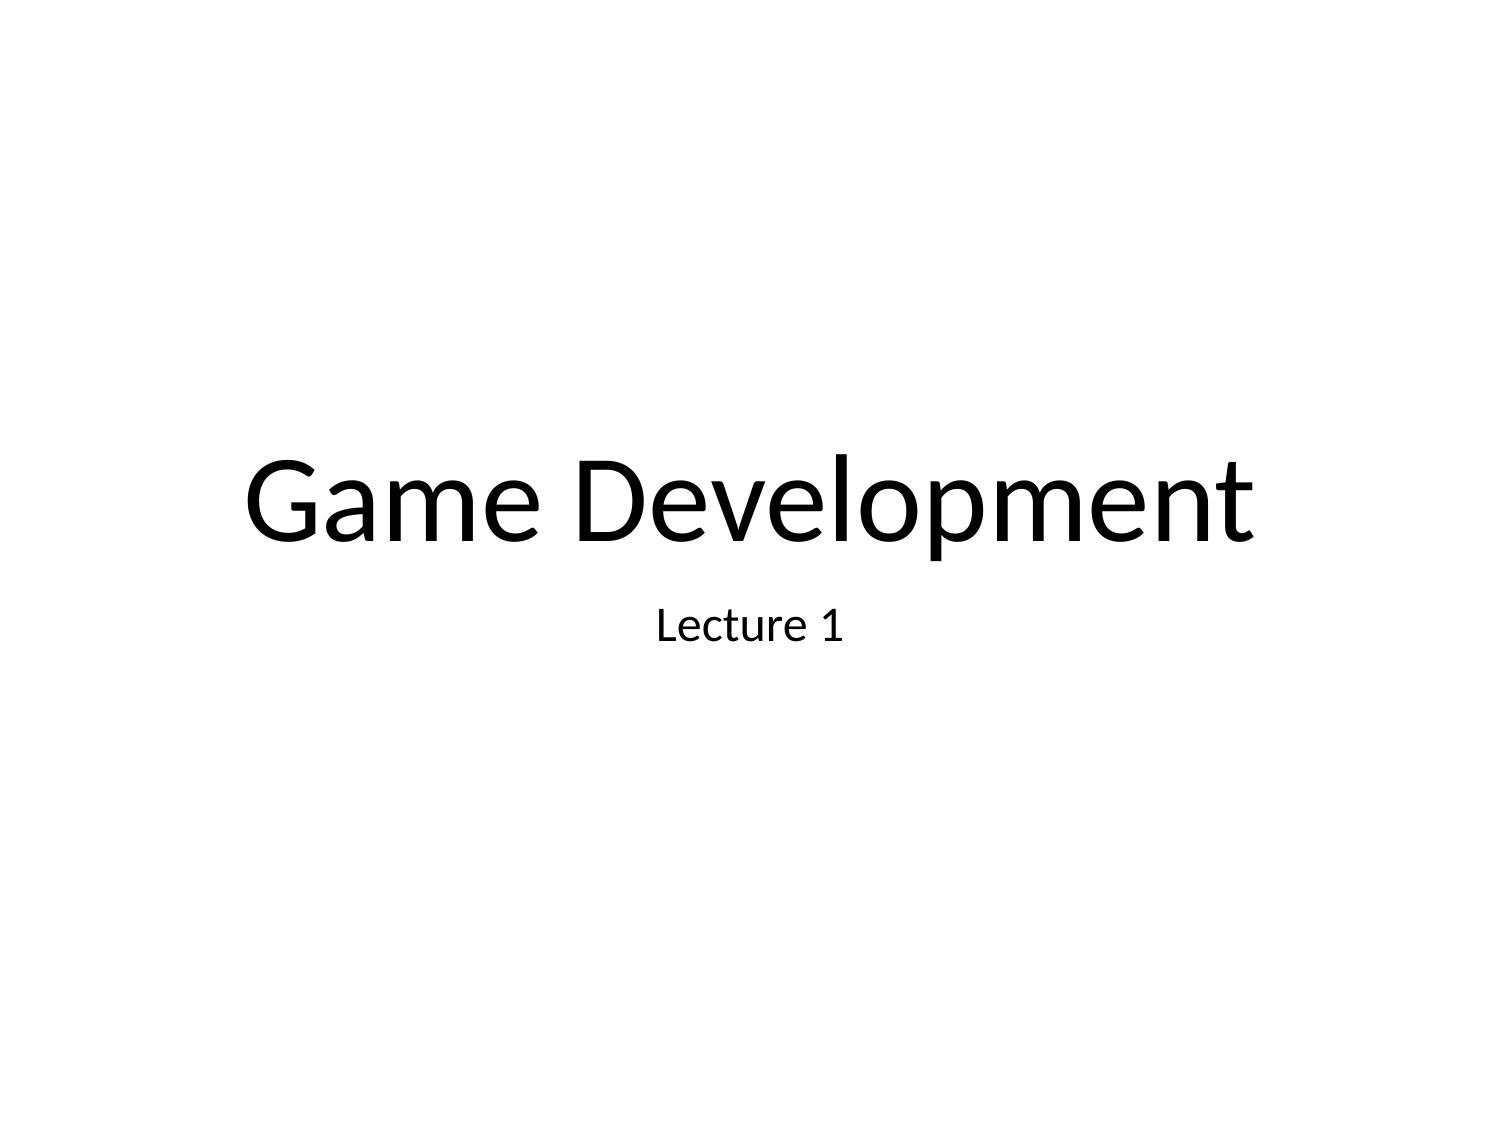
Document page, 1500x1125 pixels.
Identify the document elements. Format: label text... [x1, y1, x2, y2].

title Game Development [112, 184, 1388, 576]
subtitle Lecture 1 [187, 590, 1313, 863]
